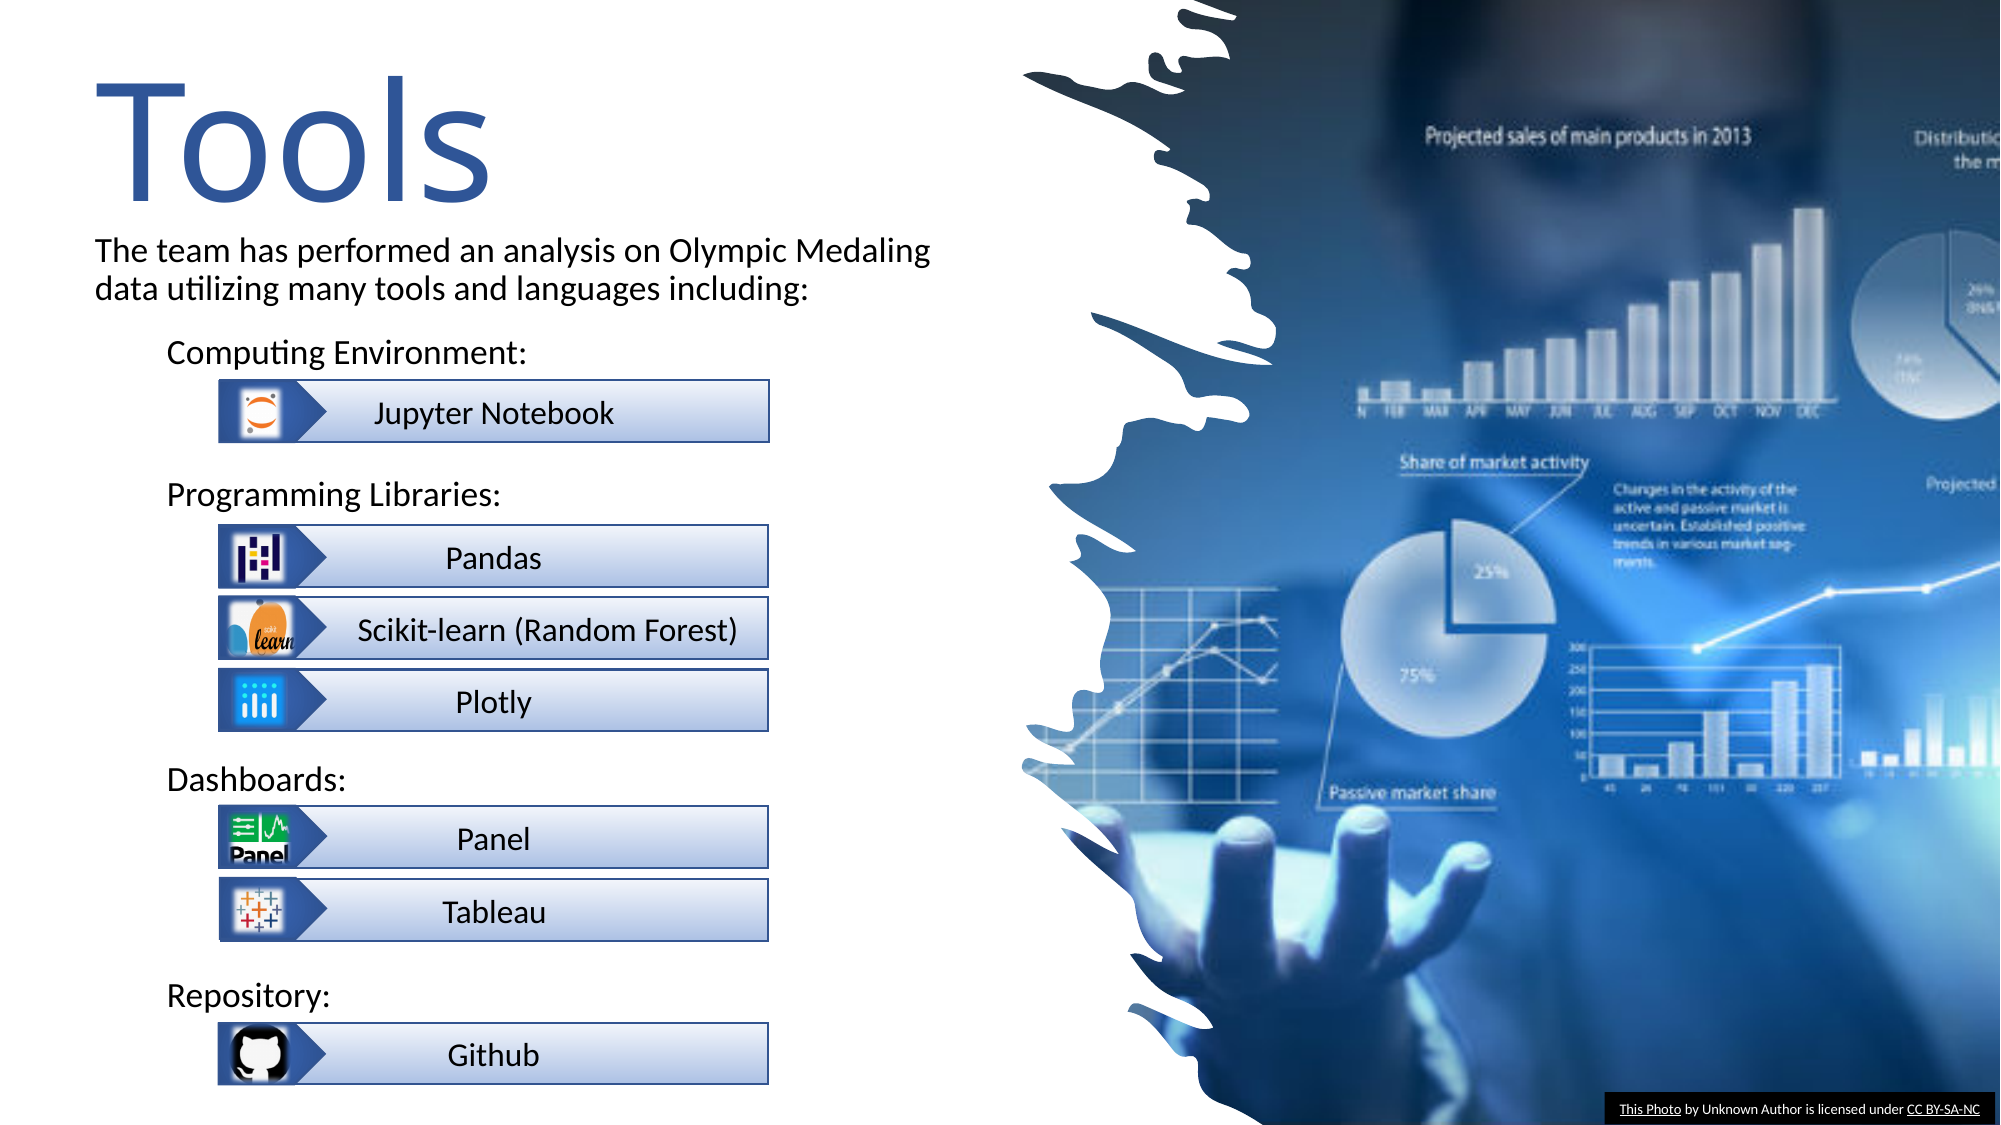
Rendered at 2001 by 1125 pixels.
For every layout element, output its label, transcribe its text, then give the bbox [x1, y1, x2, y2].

title Tools [80, 0, 942, 224]
text_box [217, 1060, 321, 1086]
picture [236, 384, 285, 443]
text_box Tableau [220, 878, 769, 942]
text_box Dashboards: [151, 753, 1021, 844]
text_box Pandas [298, 559, 769, 588]
text_box Plotly [218, 668, 769, 732]
text_box [218, 667, 327, 731]
text_box Github [297, 1060, 769, 1085]
picture [1021, 0, 2000, 1125]
text_box [218, 844, 320, 868]
text_box Computing Environment: [151, 326, 1021, 417]
picture [230, 671, 289, 731]
text_box Panel [218, 844, 769, 869]
picture [225, 597, 297, 659]
text_box [218, 559, 326, 589]
text_box Programming Libraries: [151, 468, 1021, 559]
text_box [218, 417, 322, 444]
picture [228, 529, 289, 587]
picture [226, 810, 293, 867]
text_box Repository: [151, 969, 1021, 1060]
text_box [0, 0, 1021, 1125]
picture [228, 1022, 292, 1085]
text_box [218, 876, 328, 940]
text_box Scikit-learn (Random Forest) [218, 596, 769, 660]
list The team has performed an analysis on Olympic Medaling data utilizing many tools and languages including: [79, 224, 984, 320]
text_box Jupyter Notebook [297, 417, 770, 443]
picture [229, 884, 288, 937]
text_box [218, 595, 327, 659]
